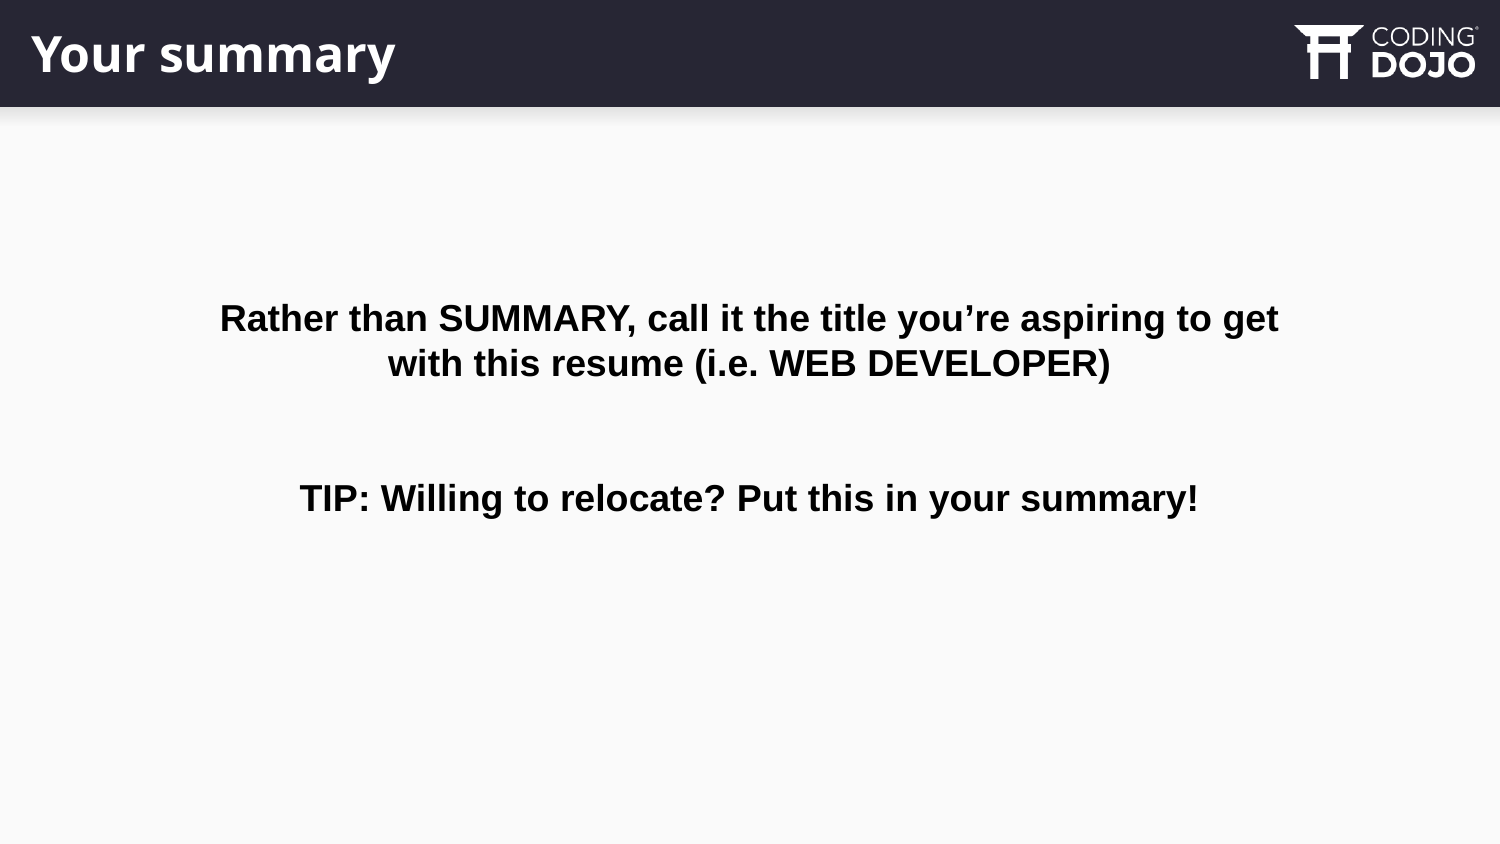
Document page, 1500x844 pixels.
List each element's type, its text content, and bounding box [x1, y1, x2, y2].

text_box Rather than SUMMARY, call it the title you’re aspiring to get with this resume (i.e. WEB DEVELOPER) TIP: Willing to relocate? Put this in your summary! [191, 279, 1309, 565]
picture [1464, 25, 1479, 79]
title Your summary [16, 2, 1464, 102]
